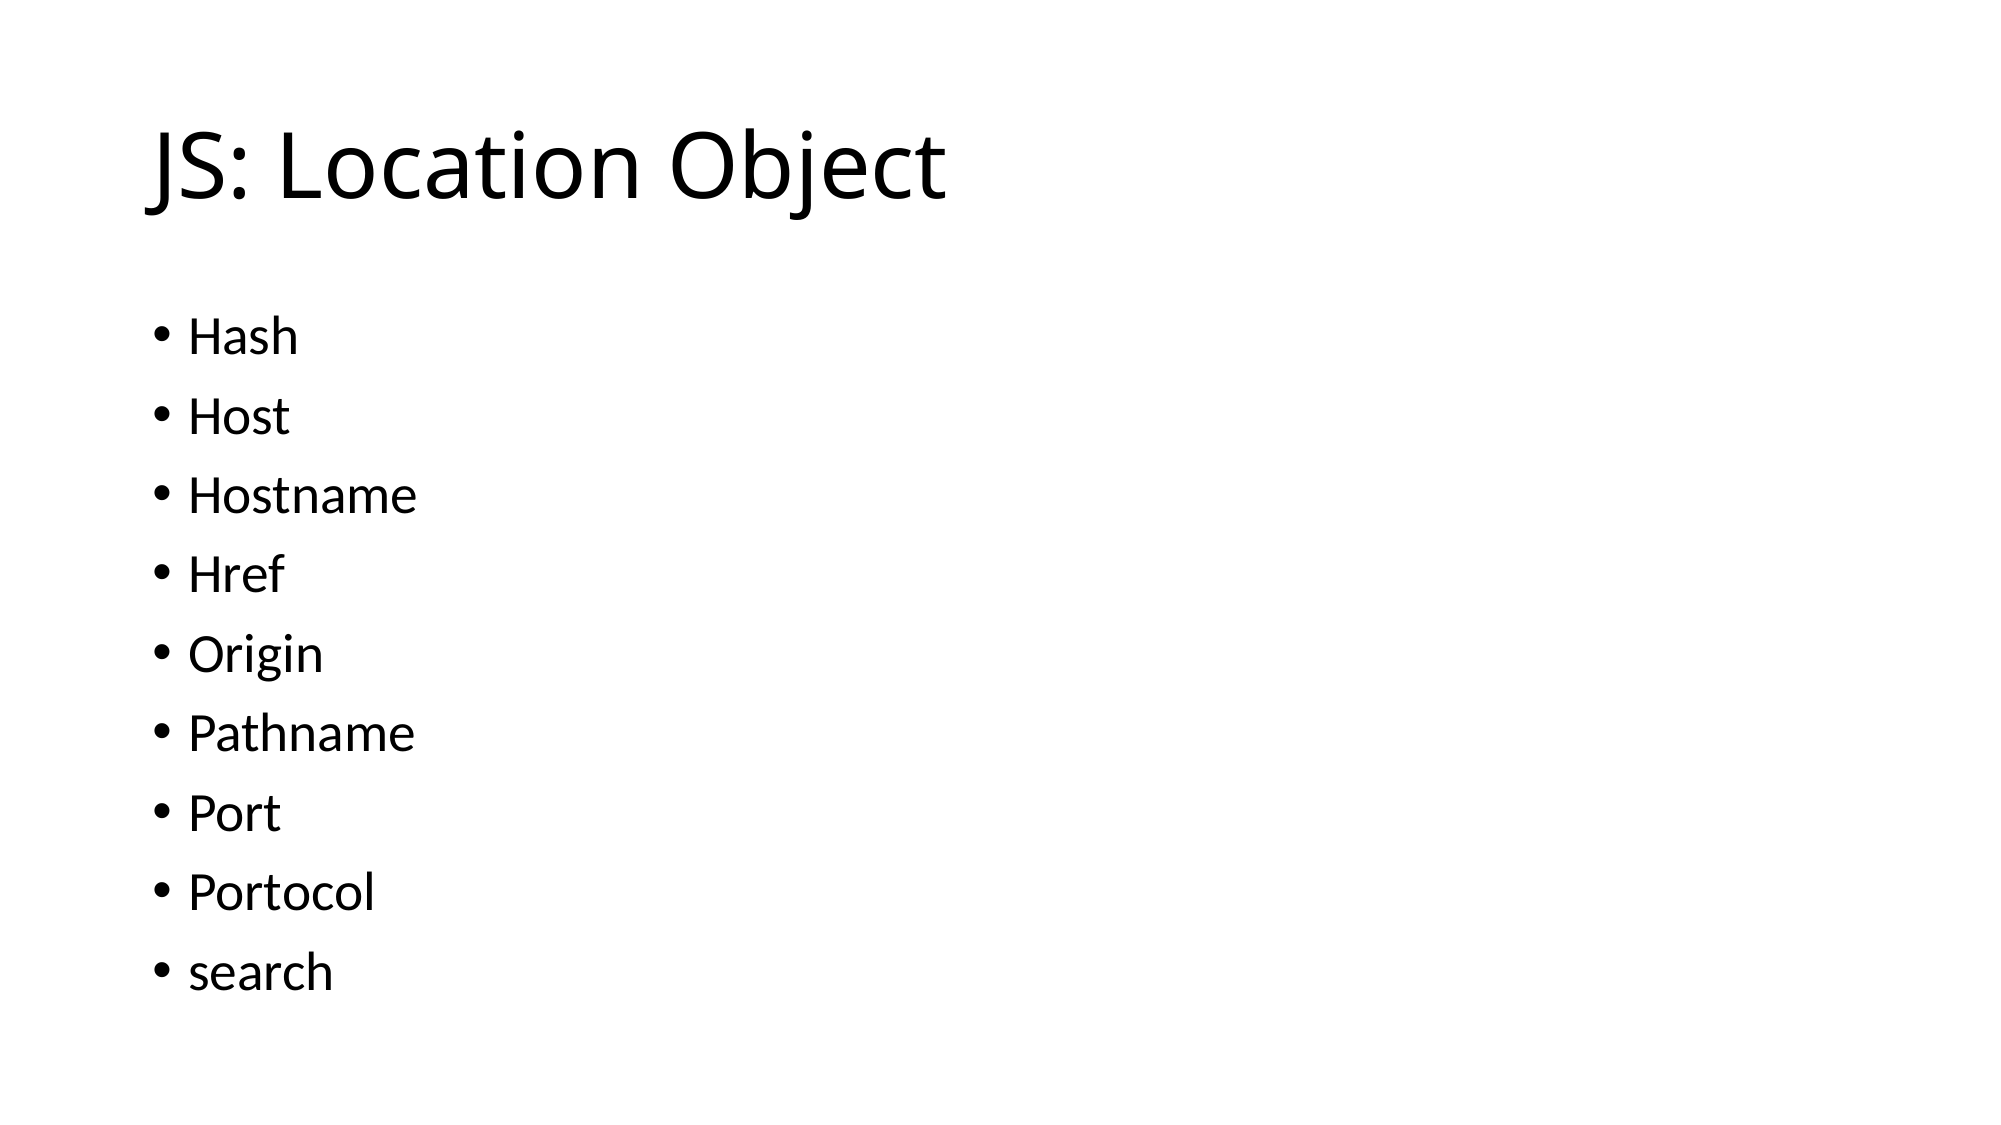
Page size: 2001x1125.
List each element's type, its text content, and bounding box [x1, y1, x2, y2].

title JS: Location Object [137, 59, 1863, 278]
list Hash Host Hostname Href Origin Pathname Port Portocol search [137, 299, 1863, 1014]
